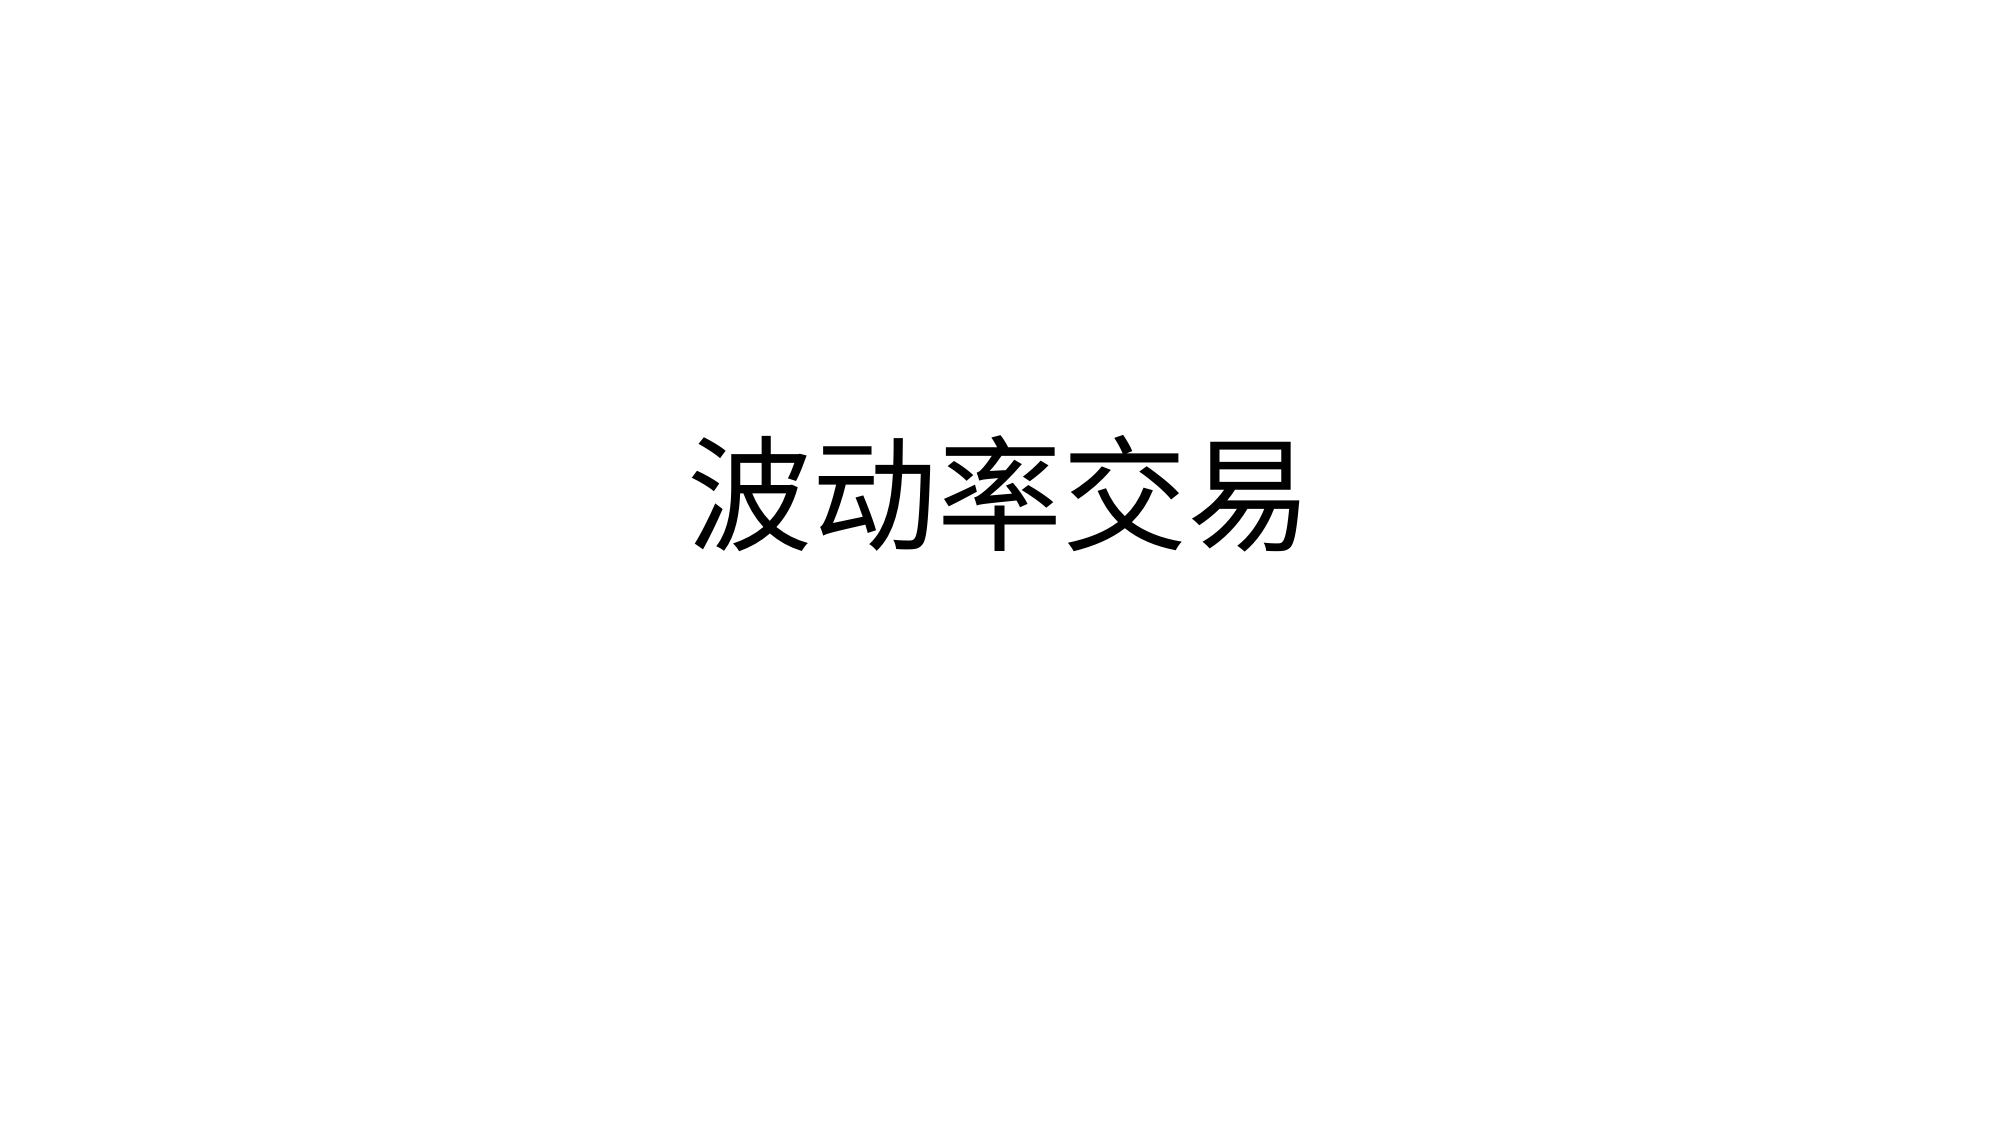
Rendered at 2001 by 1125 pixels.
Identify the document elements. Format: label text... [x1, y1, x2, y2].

title 波动率交易 [249, 184, 1750, 576]
